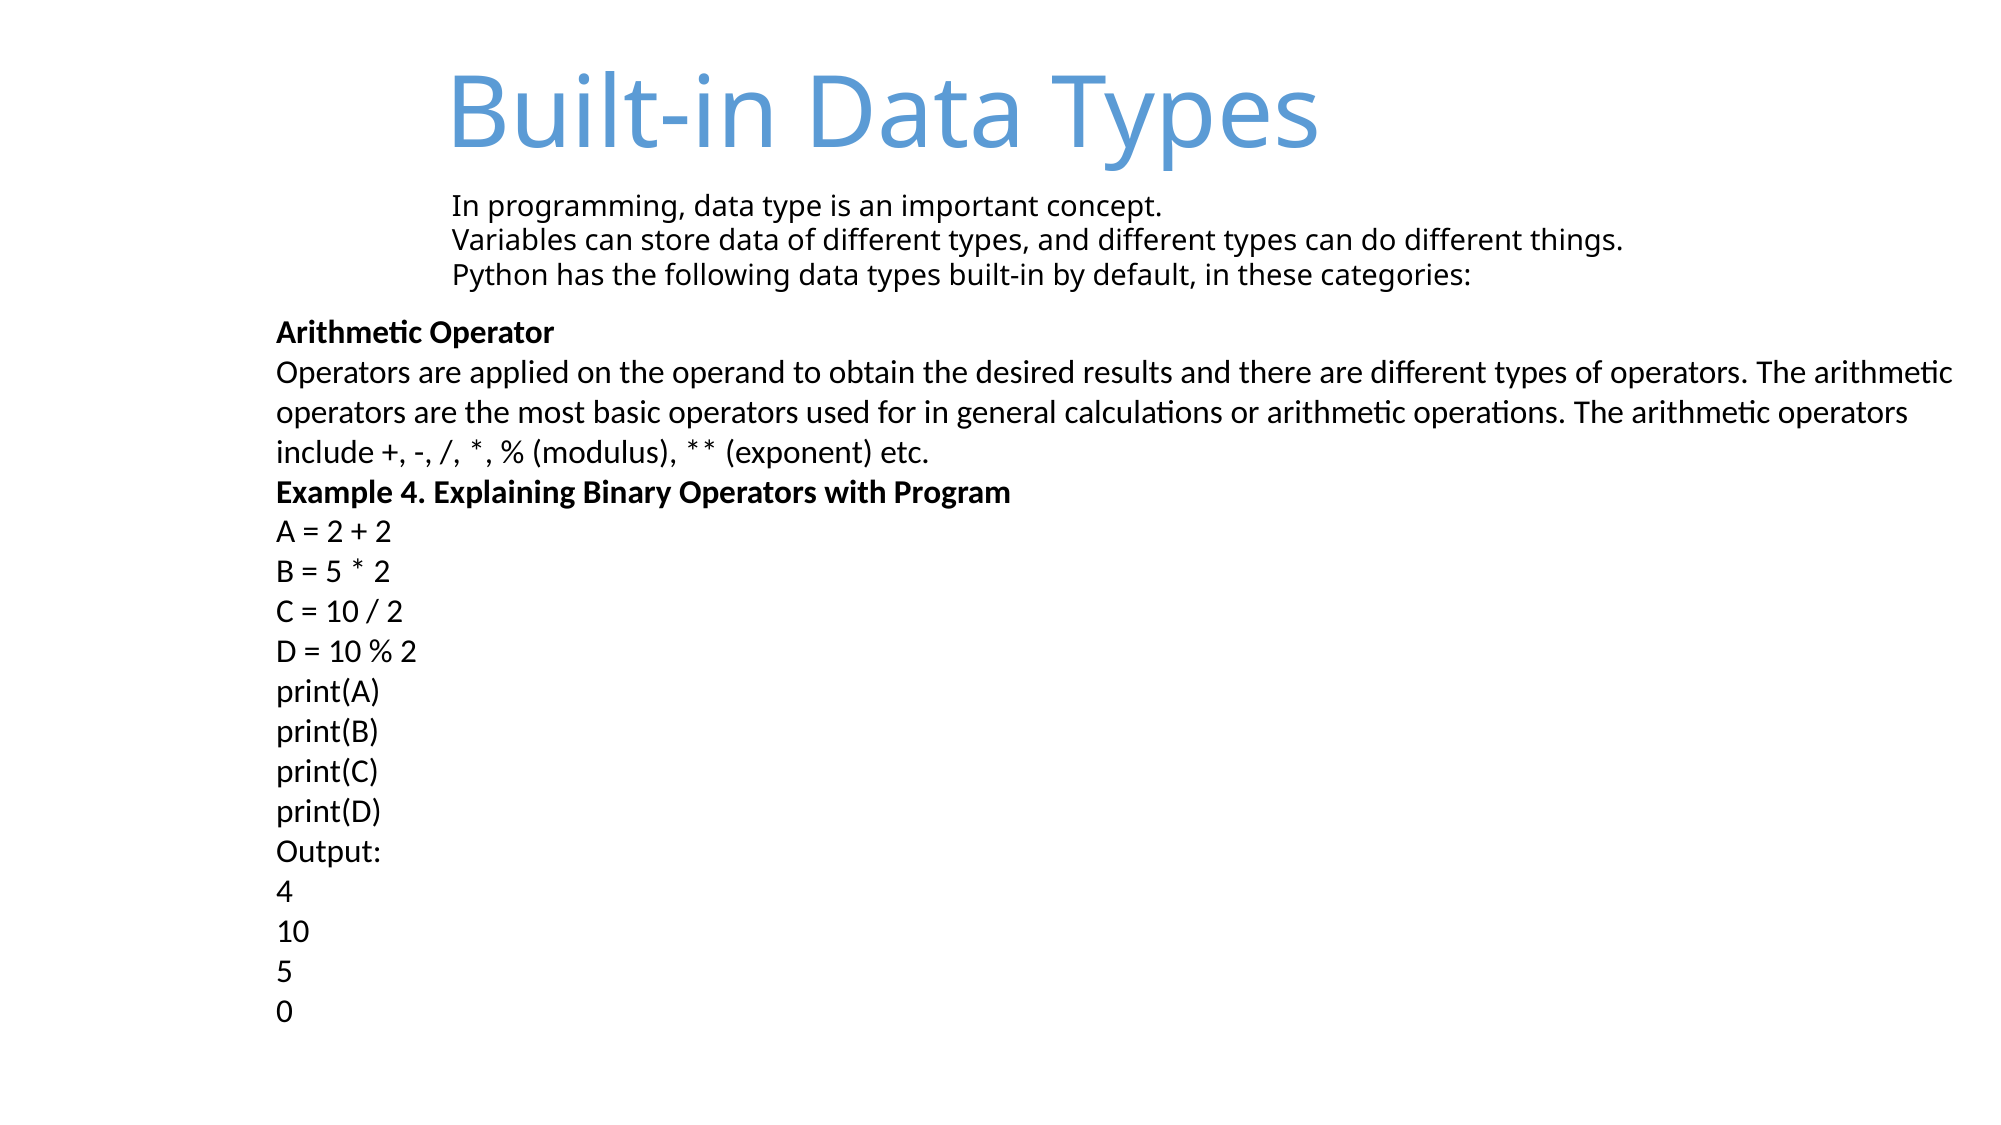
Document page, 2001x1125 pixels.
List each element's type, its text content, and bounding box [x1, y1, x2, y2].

text_box Built-in Data Types [430, 40, 1338, 176]
text_box In programming, data type is an important concept. Variables can store data of different types, and different types can do different things. Python has the following data types built-in by default, in these categories: [451, 176, 1768, 302]
text_box Arithmetic Operator Operators are applied on the operand to obtain the desired results and there are different types of operators. The arithmetic operators are the most basic operators used for in general calculations or arithmetic operations. The arithmetic operators include +, -, /, *, % (modulus), ** (exponent) etc. Example 4. Explaining Binary Operators with Program A = 2 + 2 B = 5 * 2 C = 10 / 2 D = 10 % 2 print(A) print(B) print(C) print(D) Output: 4 10 5 0 [261, 302, 1975, 1037]
